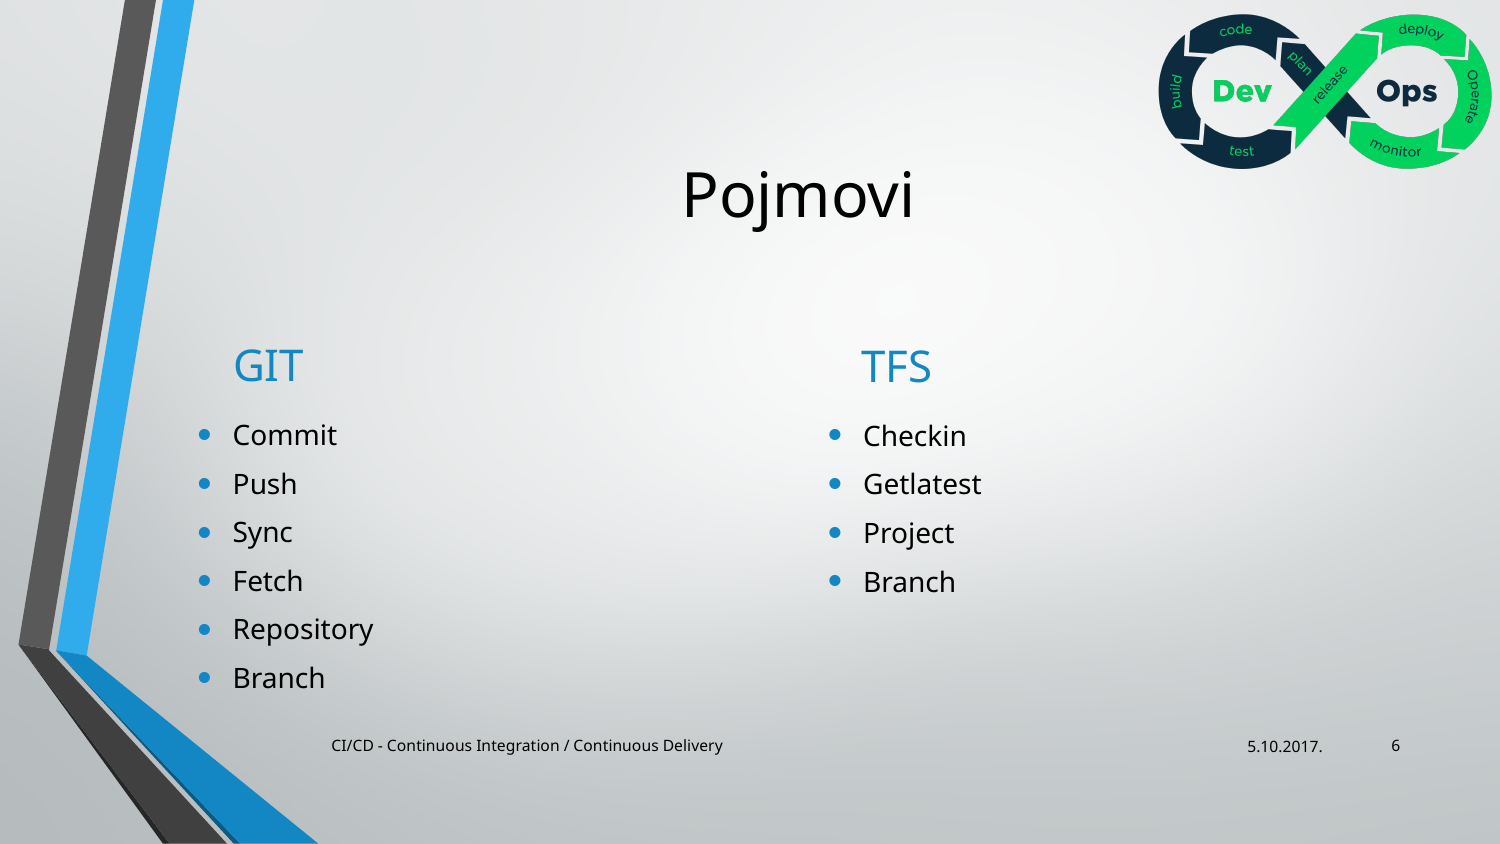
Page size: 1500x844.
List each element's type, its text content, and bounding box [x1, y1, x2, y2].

footer CI/CD - Continuous Integration / Continuous Delivery [316, 723, 1189, 769]
list TFS [846, 328, 1416, 399]
list Checkin Getlatest Project Branch [813, 410, 1416, 713]
list GIT [218, 327, 785, 398]
title Pojmovi [182, 84, 1416, 300]
picture [1151, 0, 1500, 180]
list Commit Push Sync Fetch Repository Branch [182, 410, 785, 713]
slide_number 6 [1347, 723, 1416, 769]
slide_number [1197, 723, 1338, 769]
